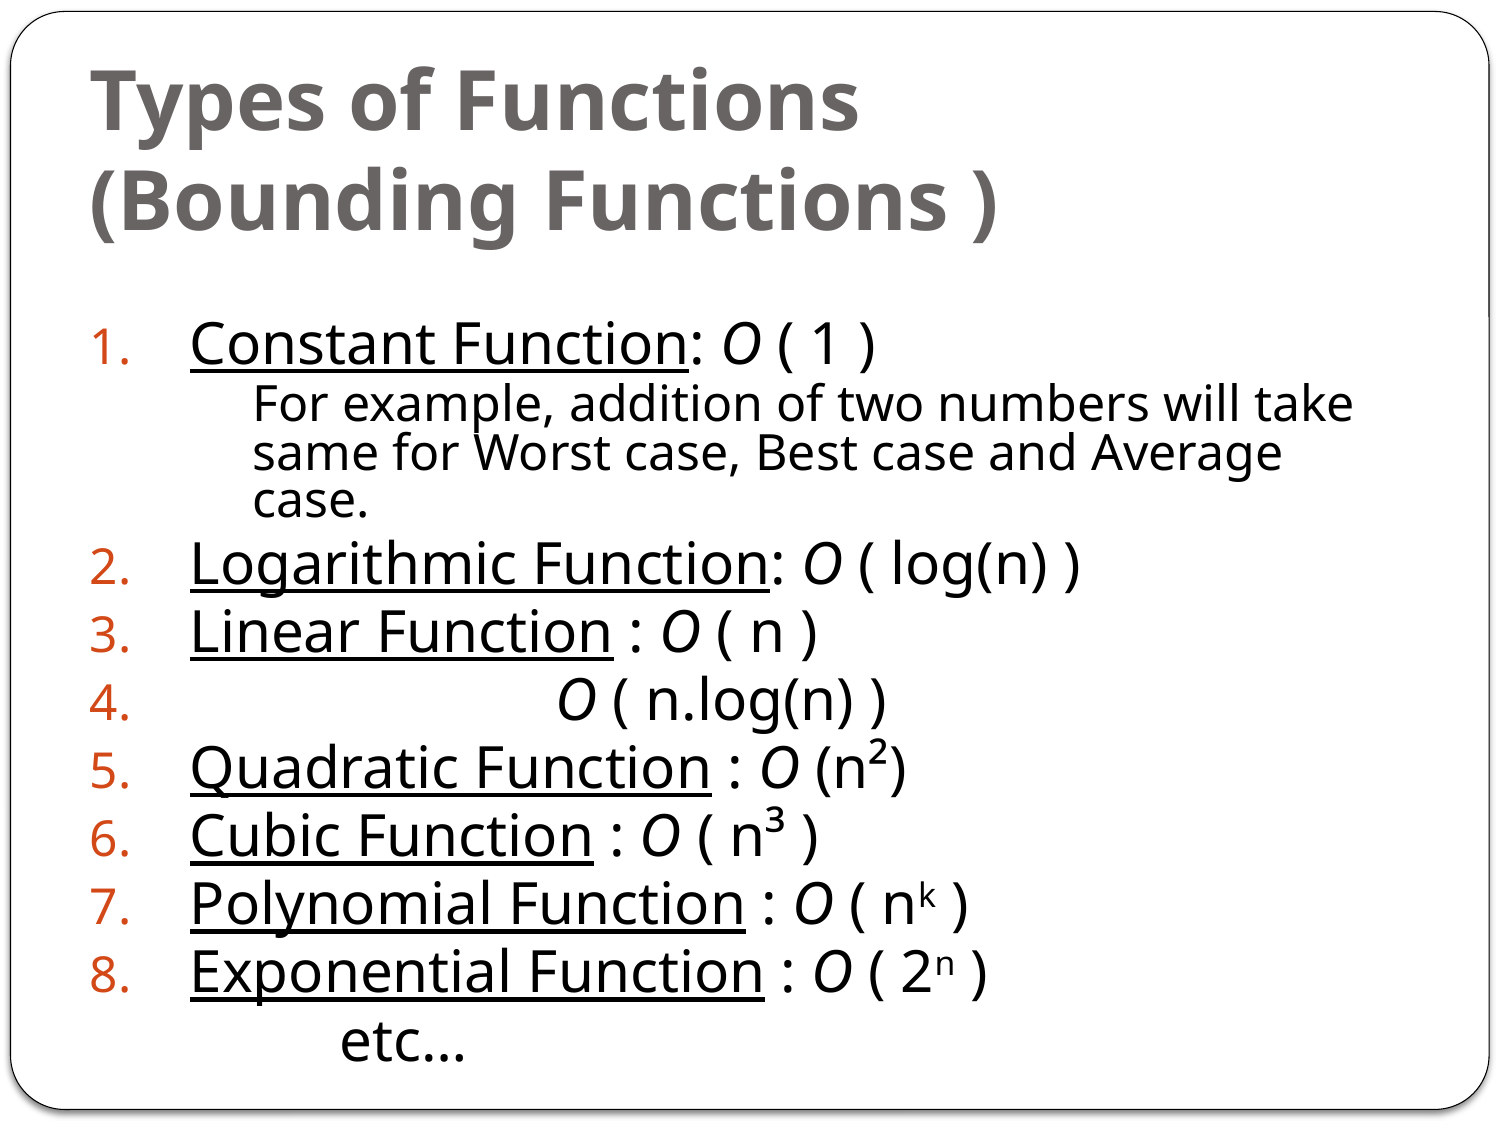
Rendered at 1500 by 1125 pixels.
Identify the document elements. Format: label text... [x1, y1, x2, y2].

title Types of Functions (Bounding Functions ) [75, 37, 1425, 263]
list Constant Function: O ( 1 ) For example, addition of two numbers will take same for Worst case, Best case and Average case. Logarithmic Function: O ( log(n) ) Linear Function : O ( n ) O ( n.log(n) ) Quadratic Function : O (n²) Cubic Function : O ( n³ ) Polynomial Function : O ( nk ) Exponential Function : O ( 2n ) etc… [75, 312, 1425, 1063]
